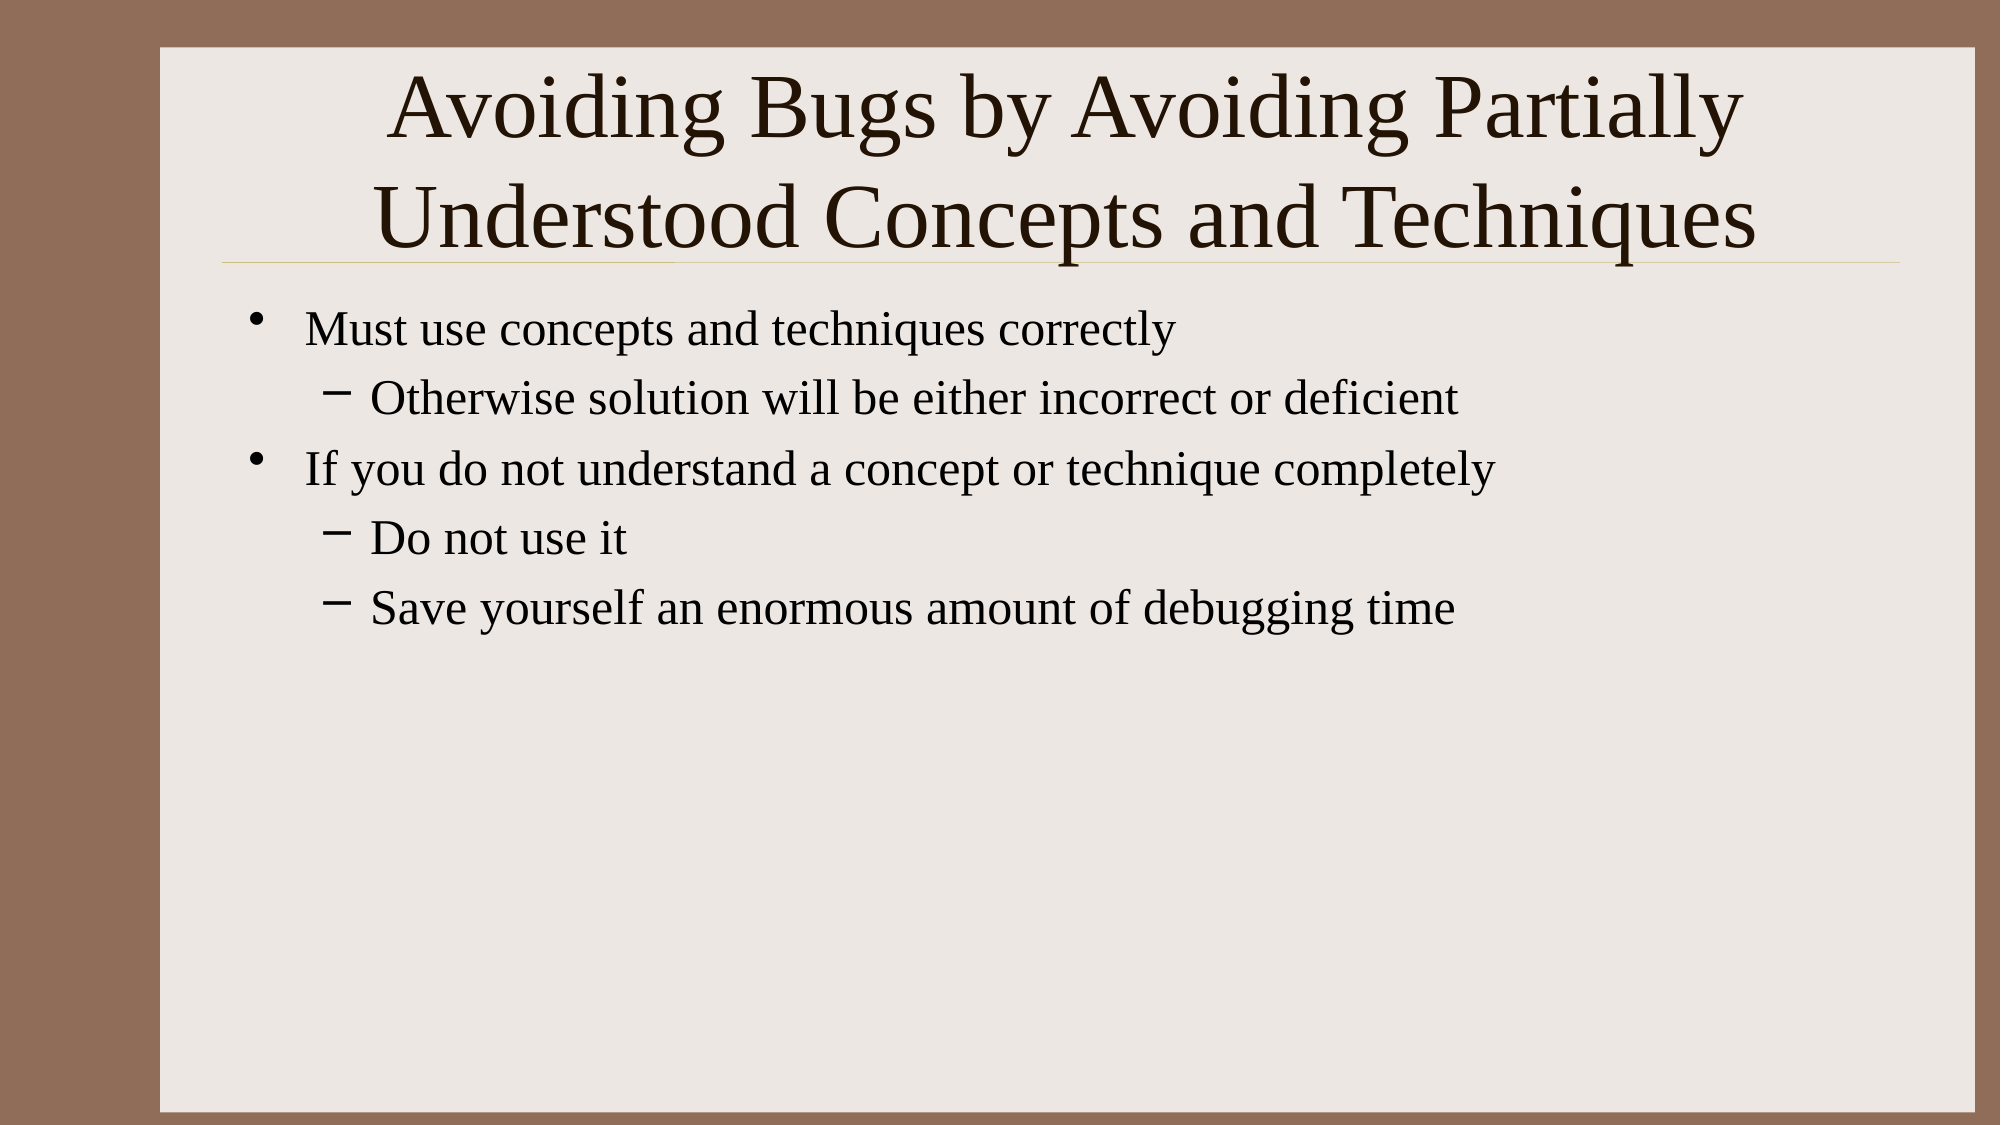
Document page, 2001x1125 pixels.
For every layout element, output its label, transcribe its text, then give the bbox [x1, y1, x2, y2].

list Must use concepts and techniques correctly Otherwise solution will be either incorrect or deficient If you do not understand a concept or technique completely Do not use it Save yourself an enormous amount of debugging time [233, 287, 1900, 963]
title Avoiding Bugs by Avoiding Partially Understood Concepts and Techniques [233, 62, 1900, 250]
